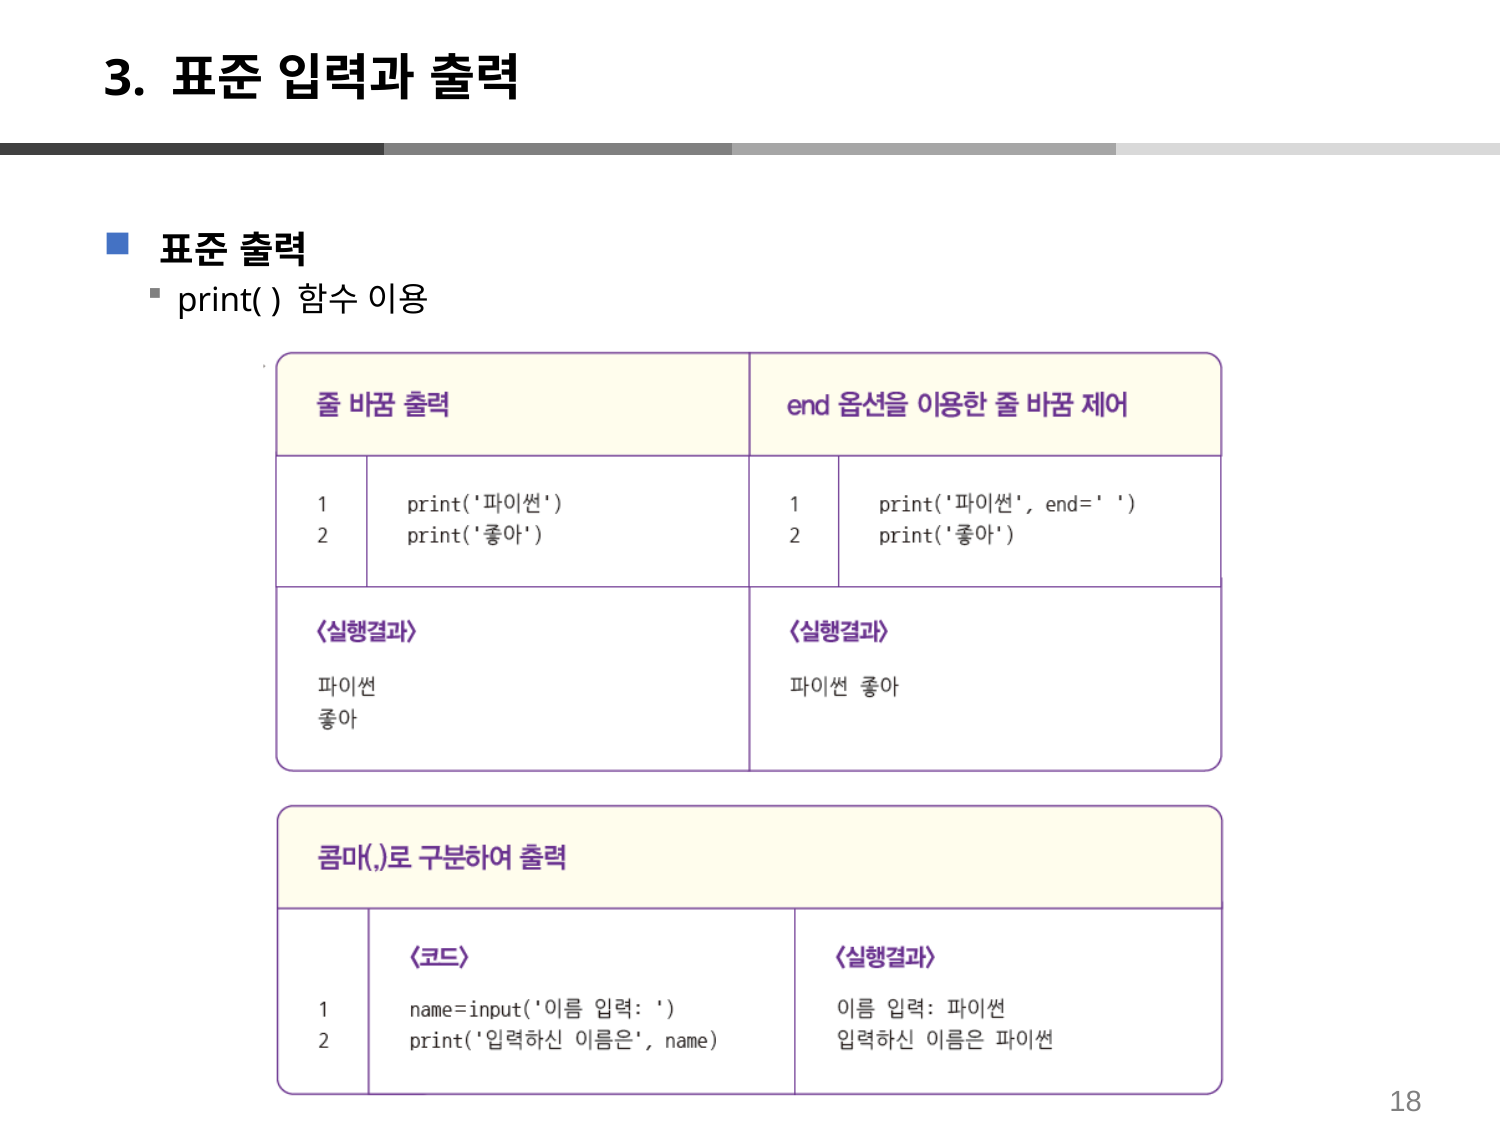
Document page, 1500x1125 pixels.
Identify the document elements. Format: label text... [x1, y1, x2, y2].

title 3. 표준 입력과 출력 [88, 30, 1211, 121]
picture [263, 337, 1244, 788]
list 표준 출력 print( ) 함수 이용 [88, 196, 1436, 1083]
picture [268, 790, 1231, 1105]
